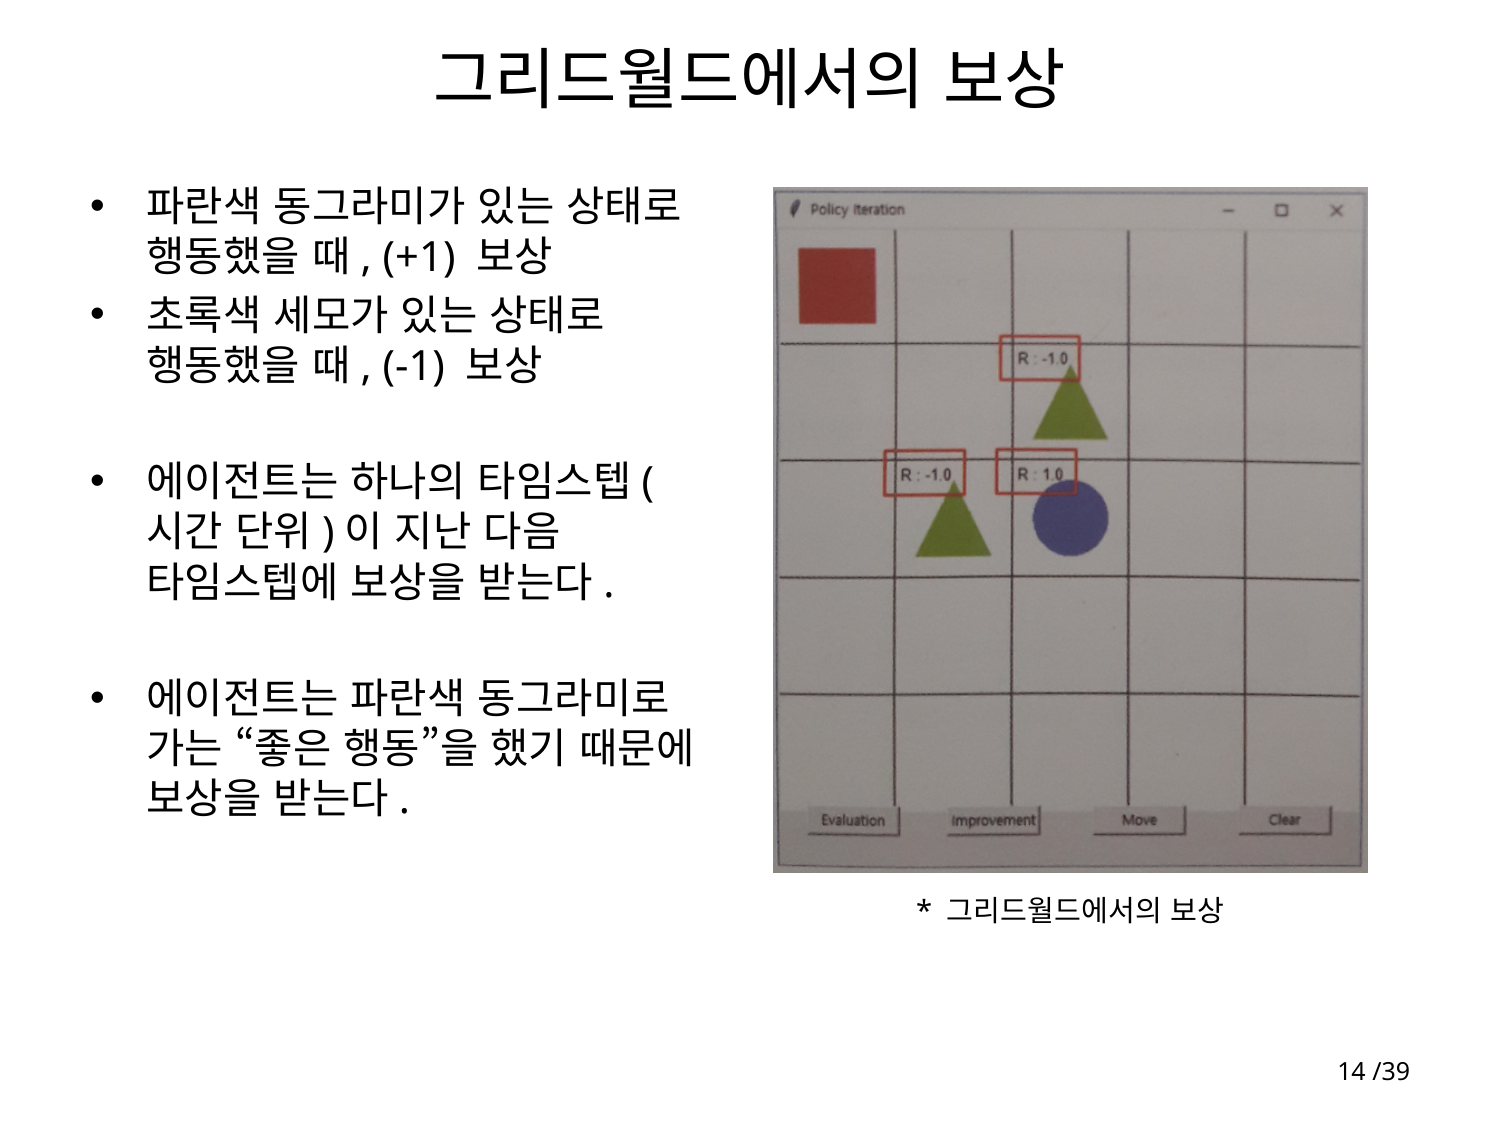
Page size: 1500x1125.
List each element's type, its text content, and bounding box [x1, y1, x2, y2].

title 그리드월드에서의 보상 [75, 19, 1425, 135]
list 파란색 동그라미가 있는 상태로 행동했을 때, (+1) 보상 초록색 세모가 있는 상태로 행동했을 때, (-1) 보상 에이전트는 하나의 타임스텝(시간 단위)이 지난 다음 타임스텝에 보상을 받는다. 에이전트는 파란색 동그라미로 가는 “좋은 행동”을 했기 때문에 보상을 받는다. [75, 172, 739, 1005]
picture [773, 186, 1369, 873]
slide_number 14 /39 [1074, 1042, 1425, 1103]
text_box * 그리드월드에서의 보상 [901, 885, 1240, 935]
